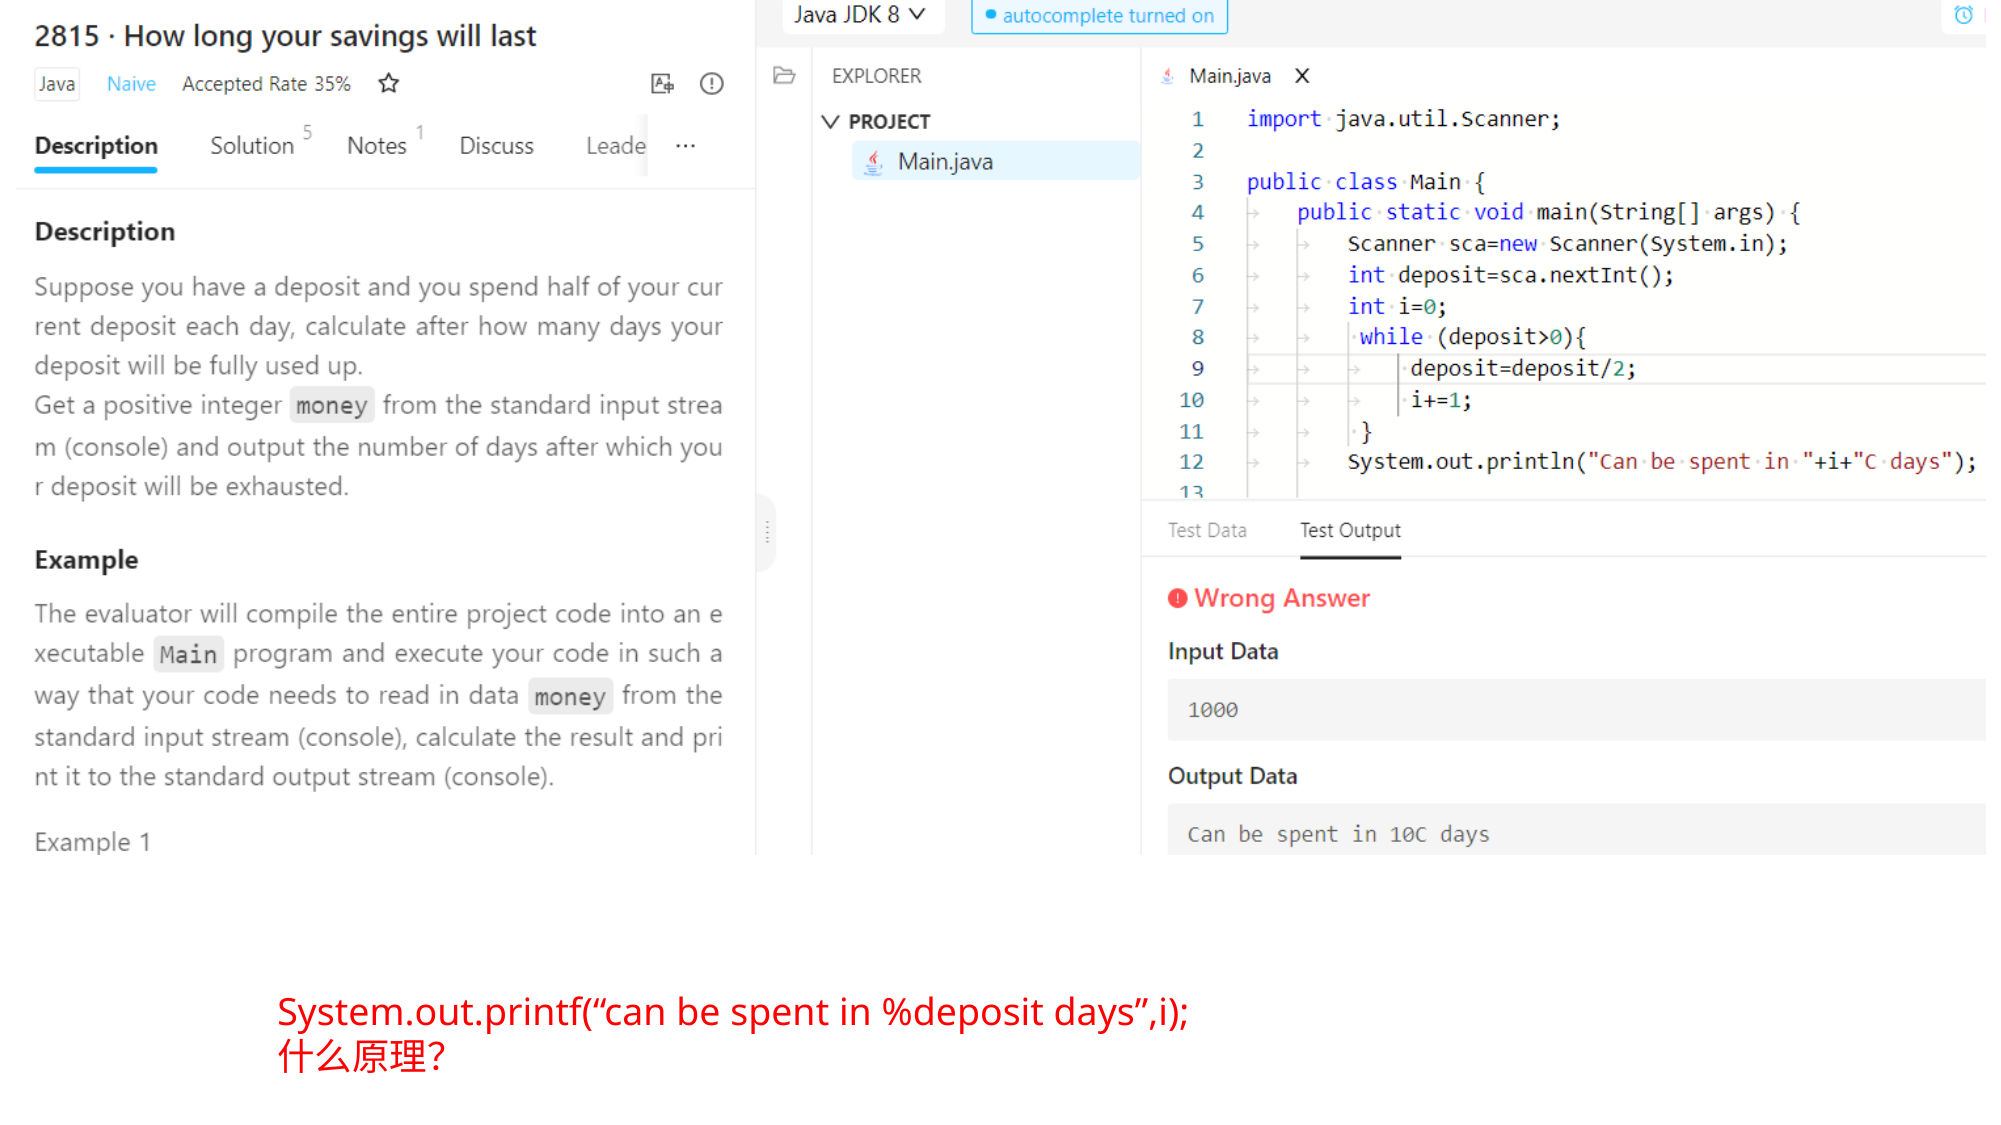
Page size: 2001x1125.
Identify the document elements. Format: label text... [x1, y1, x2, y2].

text_box System.out.printf(“can be spent in %deposit days”,i); 什么原理？ [262, 980, 1360, 1086]
picture [16, 0, 1986, 855]
